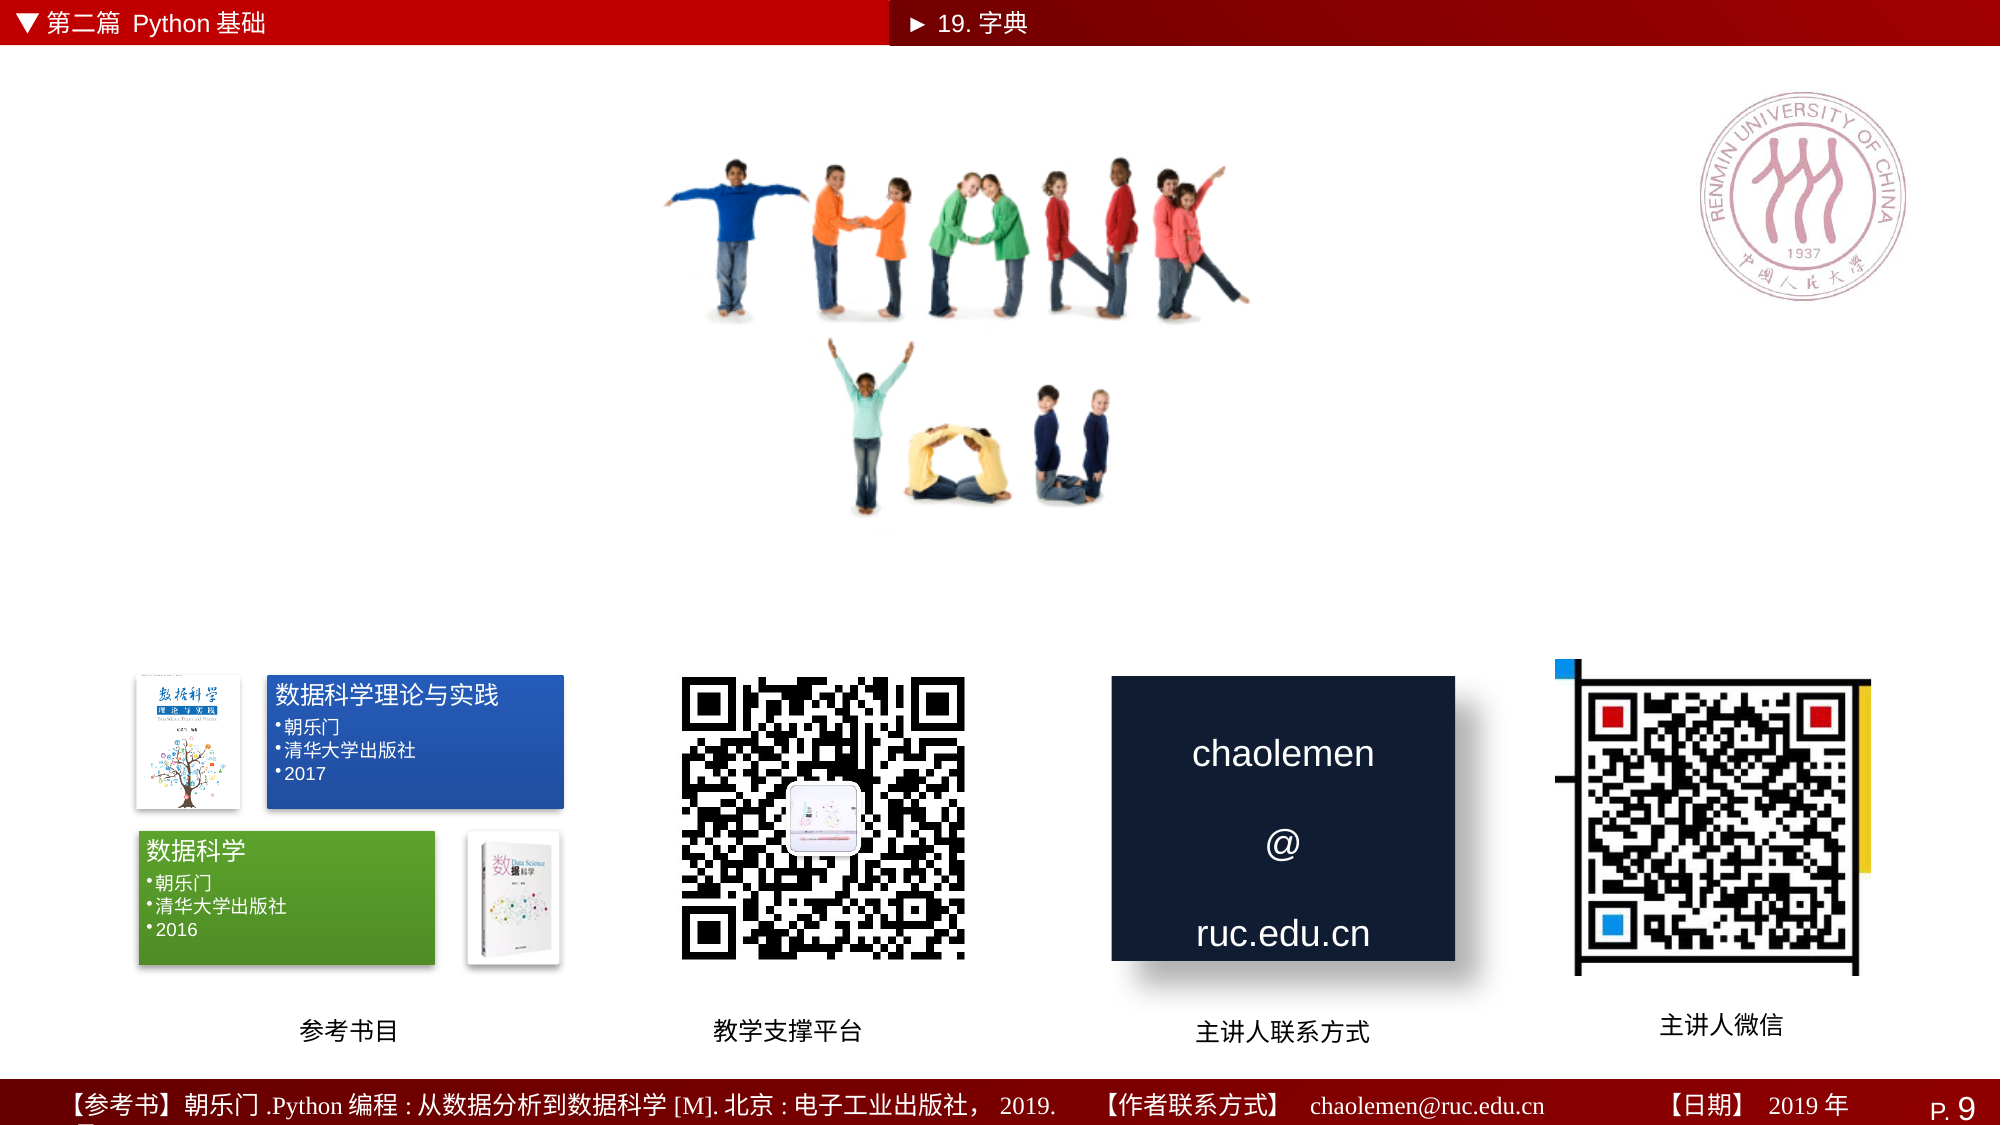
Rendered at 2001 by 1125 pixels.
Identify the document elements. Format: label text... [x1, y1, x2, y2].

picture [633, 113, 1284, 550]
list ▼第二篇 Python基础 [0, 0, 725, 43]
text_box 参考书目 [220, 1008, 480, 1053]
picture [659, 654, 987, 982]
picture [1555, 659, 1872, 976]
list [129, 640, 571, 1000]
text_box chaolemen @ ruc.edu.cn [1108, 672, 1459, 965]
text_box 主讲人联系方式 [1154, 1009, 1413, 1055]
text_box 教学支撑平台 [659, 1008, 918, 1053]
text_box 主讲人微信 [1592, 1002, 1852, 1047]
picture [1696, 89, 1910, 304]
list ► 19.字典 [890, 0, 1656, 36]
